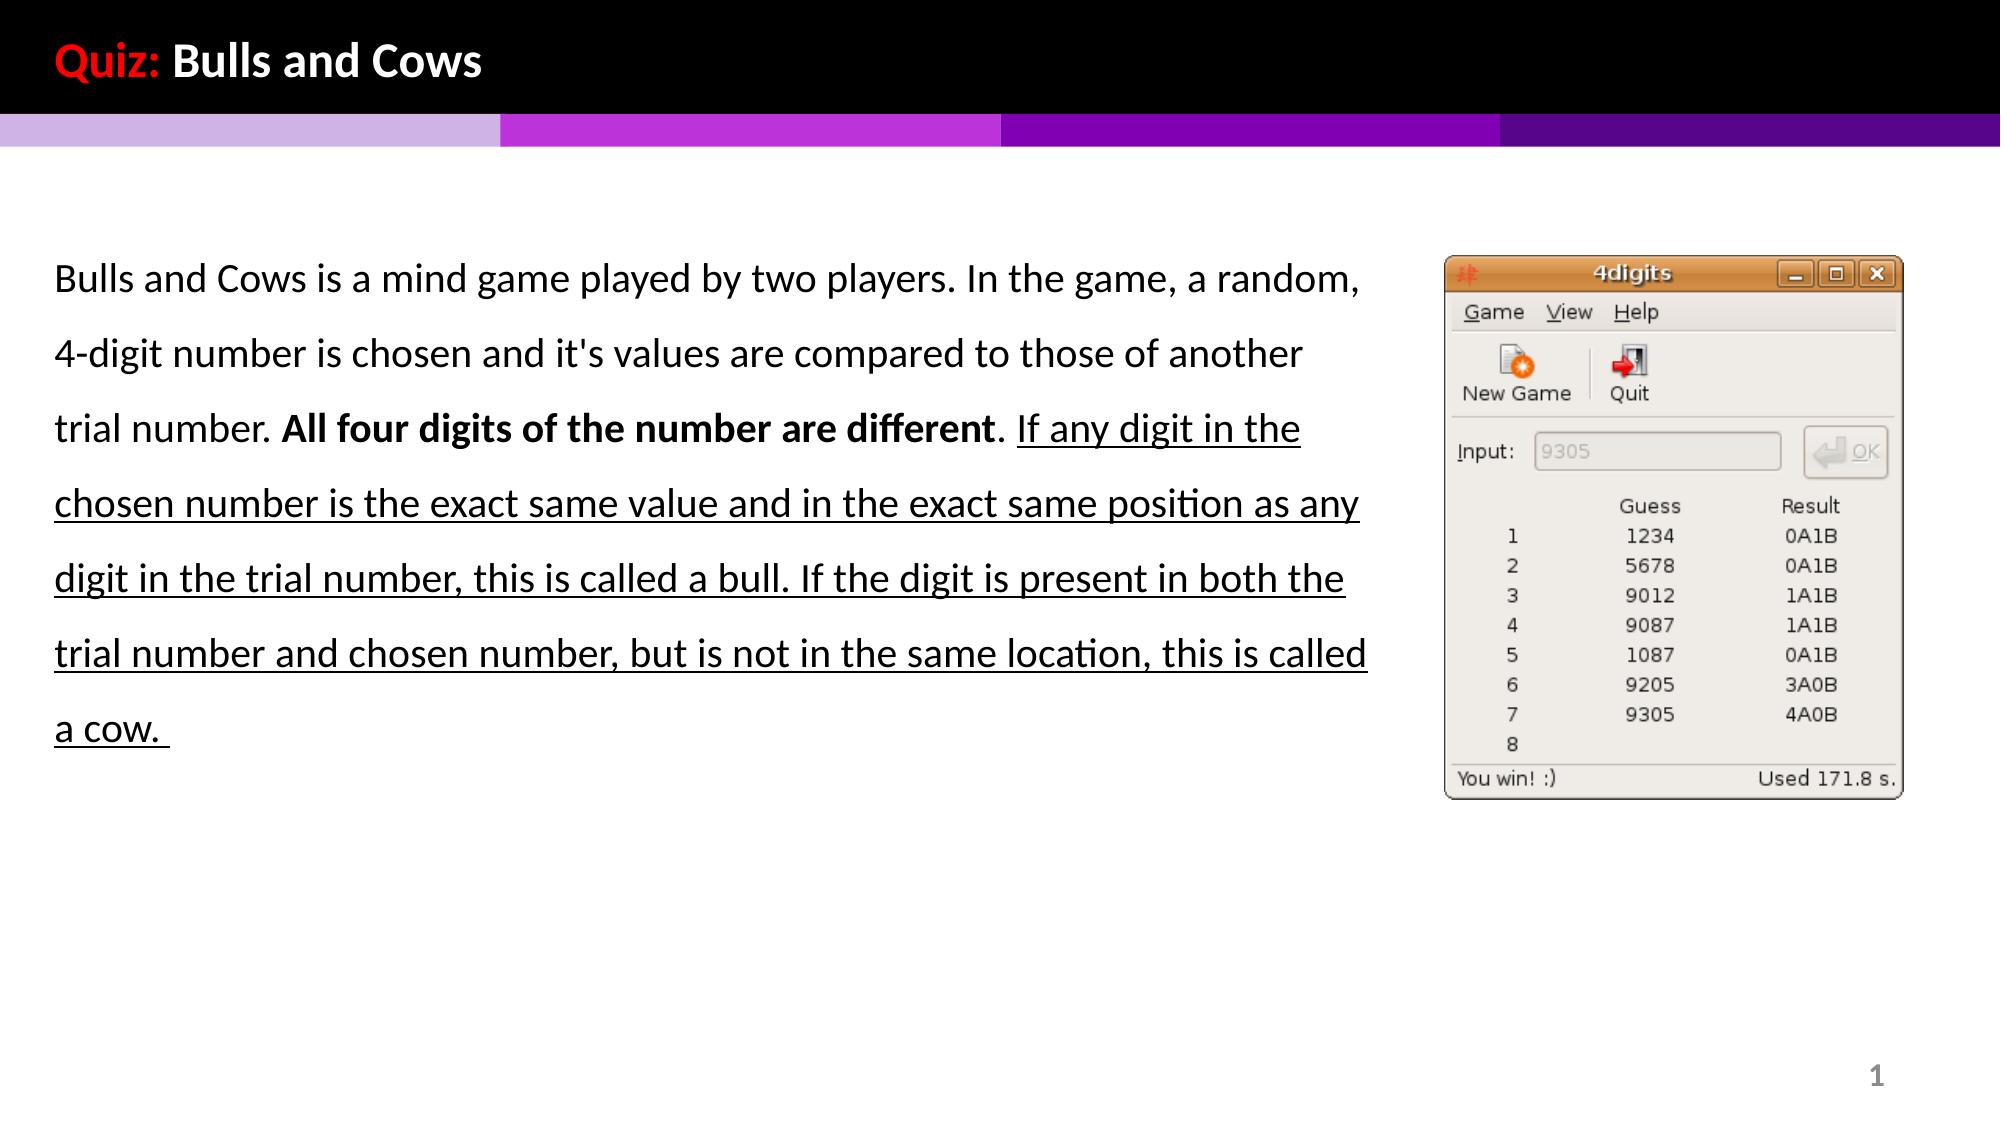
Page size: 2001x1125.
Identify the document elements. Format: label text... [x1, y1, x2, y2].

text_box Bulls and Cows is a mind game played by two players. In the game, a random, 4-digit number is chosen and it's values are compared to those of another trial number. All four digits of the number are different. If any digit in the chosen number is the exact same value and in the exact same position as any digit in the trial number, this is called a bull. If the digit is present in both the trial number and chosen number, but is not in the same location, this is called a cow. [39, 218, 1394, 759]
list Quiz: Bulls and Cows [39, 1, 1964, 114]
picture [1443, 255, 1904, 800]
